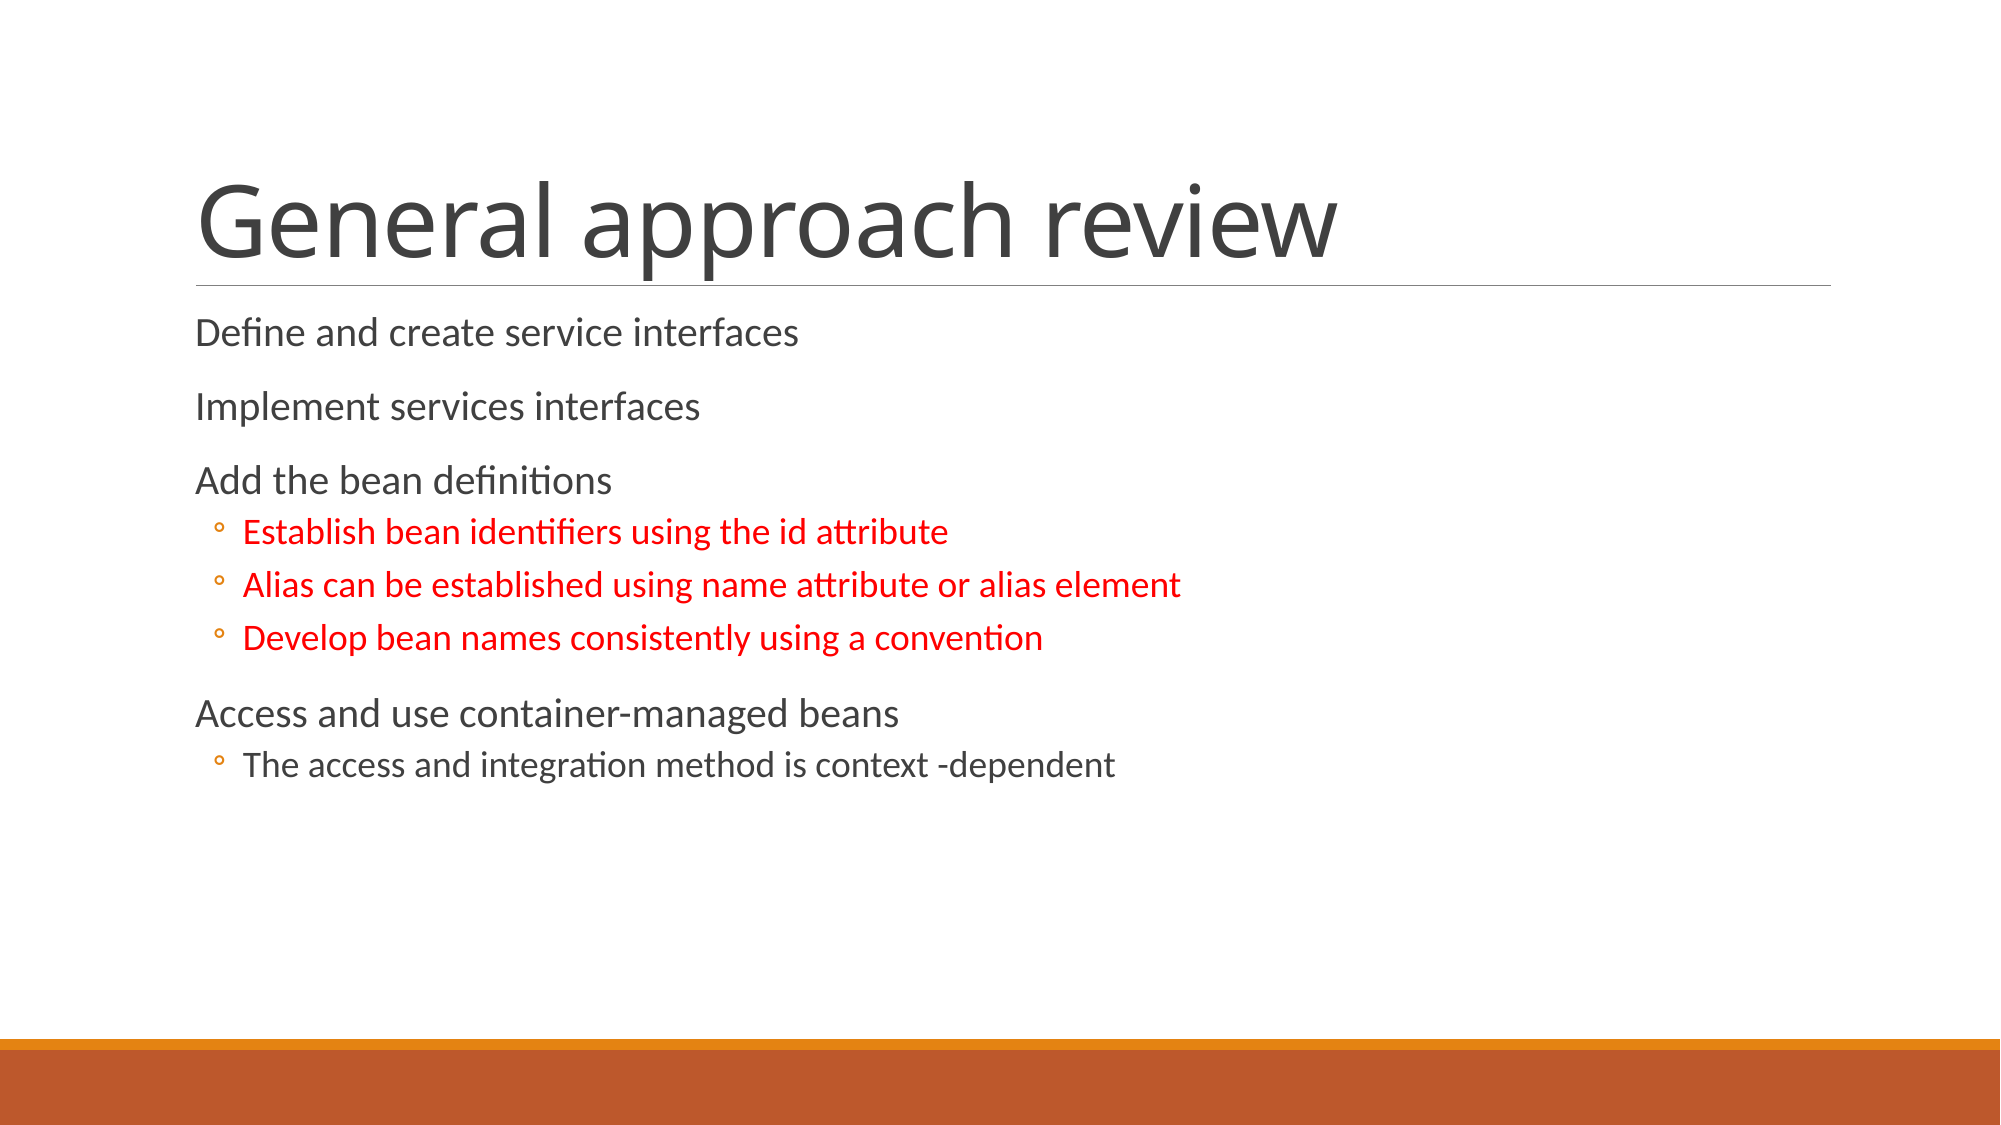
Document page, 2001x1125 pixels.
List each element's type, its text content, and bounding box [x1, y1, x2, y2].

title General approach review [180, 47, 1830, 285]
list Define and create service interfaces Implement services interfaces Add the bean definitions Establish bean identifiers using the id attribute Alias can be established using name attribute or alias element Develop bean names consistently using a convention Access and use container-managed beans The access and integration method is context -dependent [180, 302, 1830, 963]
